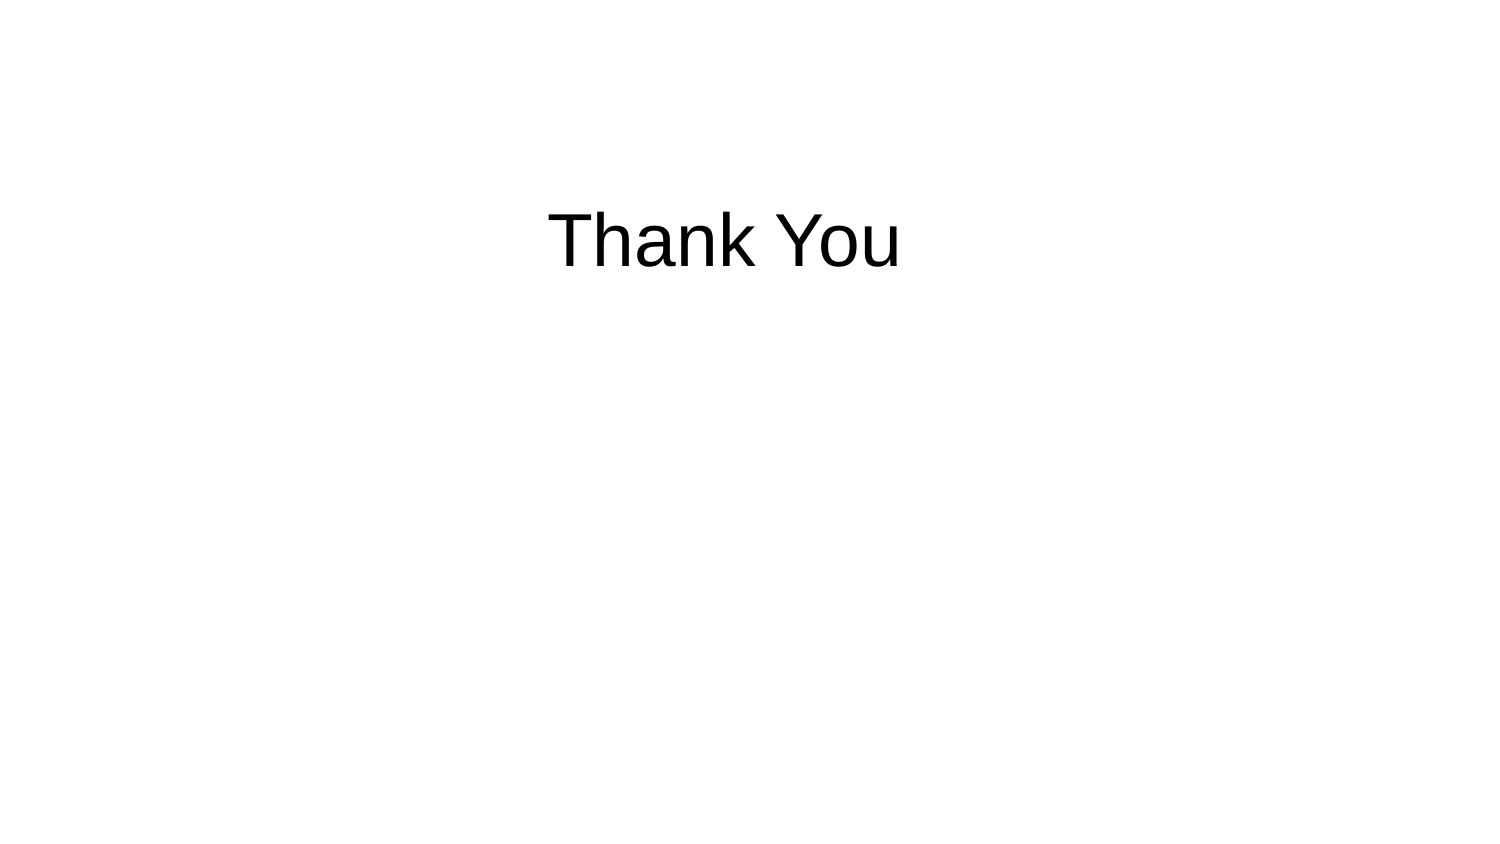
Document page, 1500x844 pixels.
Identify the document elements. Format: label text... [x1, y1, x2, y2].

title Thank You [25, 167, 1424, 306]
